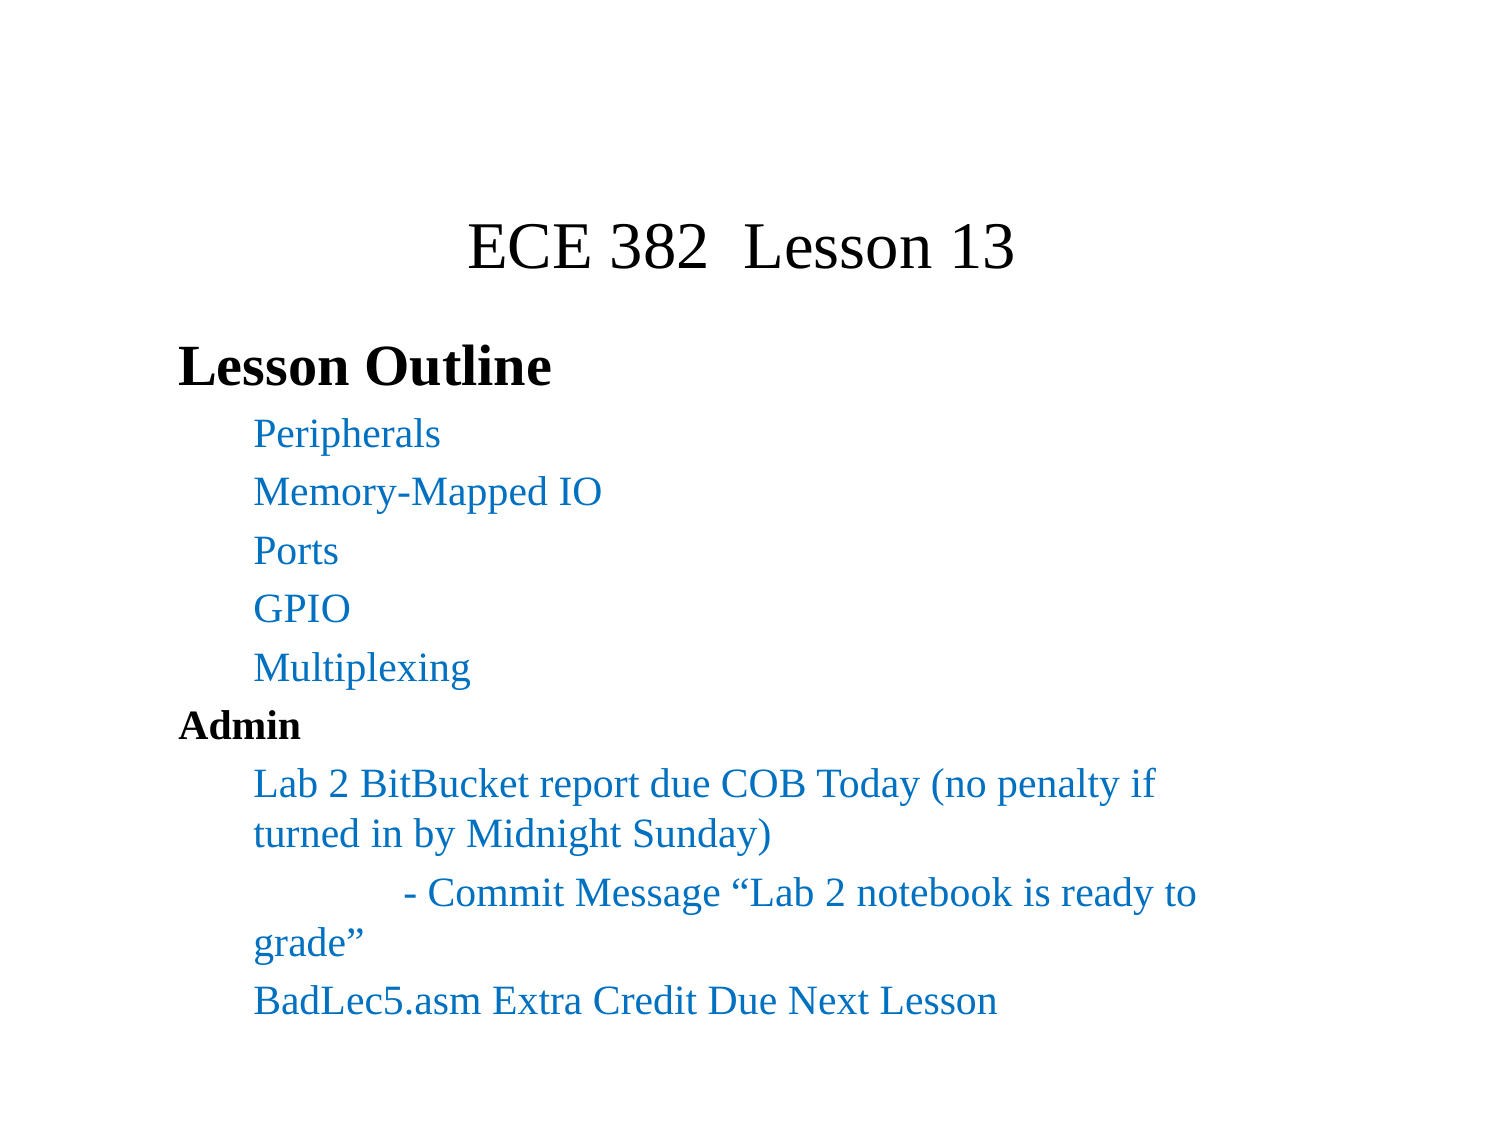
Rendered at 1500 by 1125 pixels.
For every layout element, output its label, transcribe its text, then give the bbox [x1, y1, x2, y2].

title ECE 382 Lesson 13 [104, 120, 1380, 363]
subtitle Lesson Outline Peripherals Memory-Mapped IO Ports GPIO Multiplexing Admin Lab 2 BitBucket report due COB Today (no penalty if turned in by Midnight Sunday) - Commit Message “Lab 2 notebook is ready to grade” BadLec5.asm Extra Credit Due Next Lesson [163, 319, 1257, 1101]
